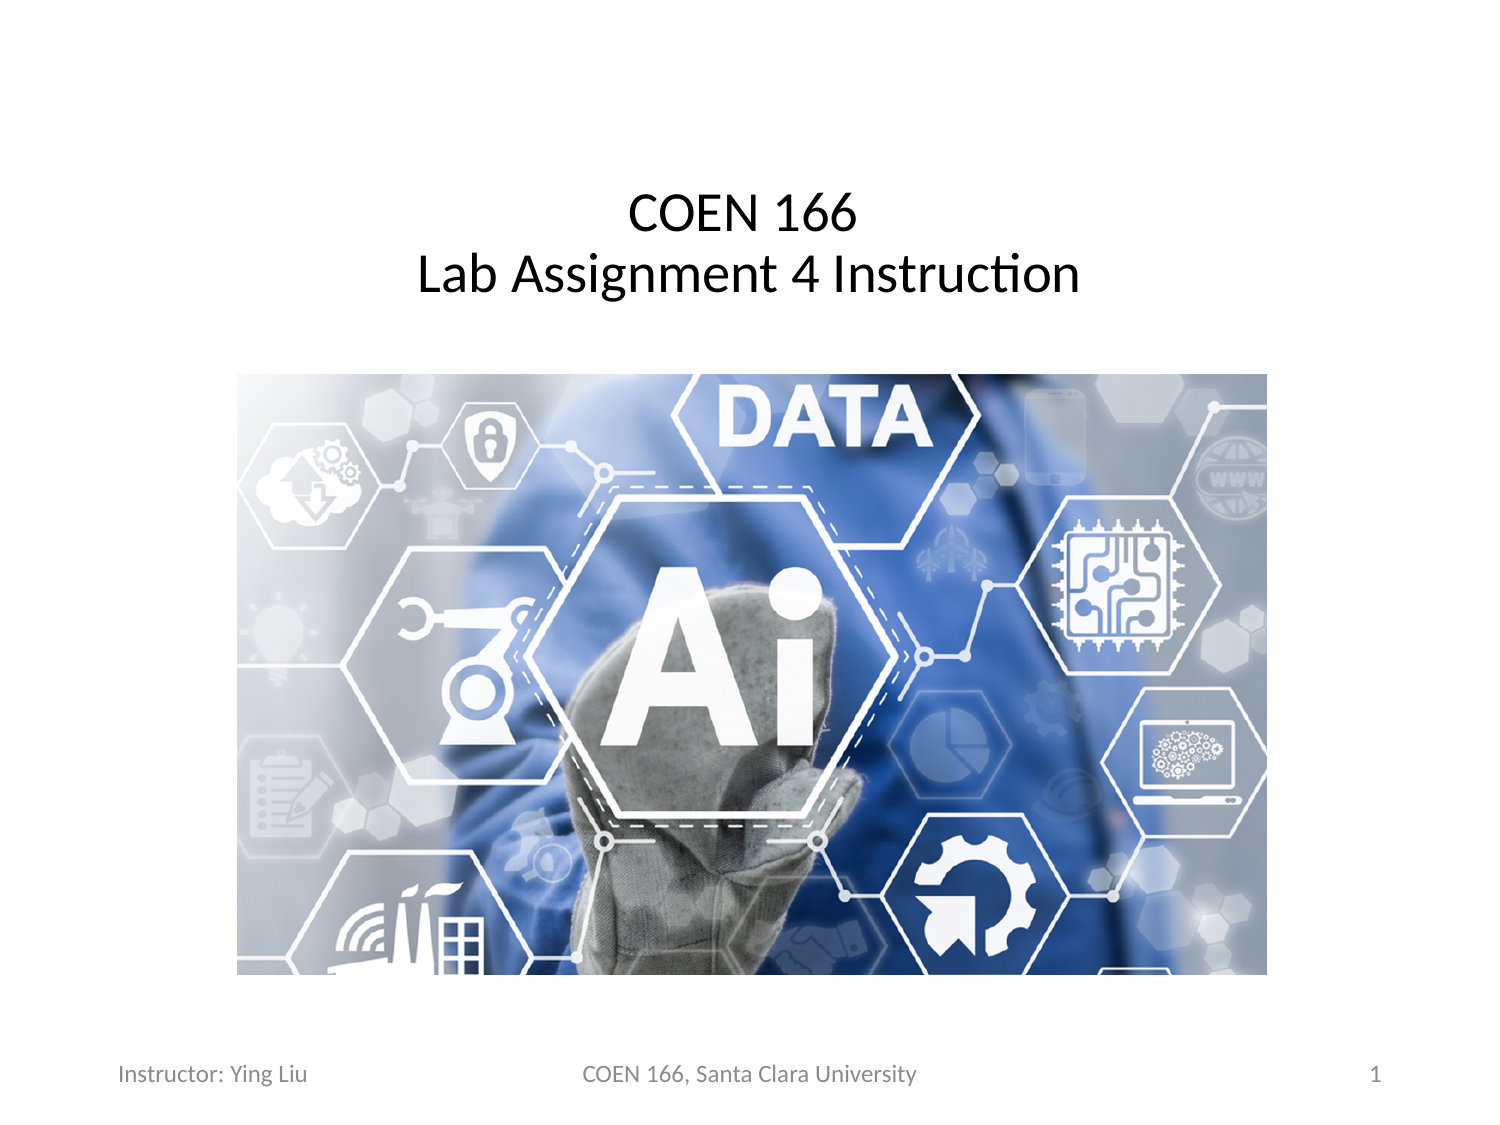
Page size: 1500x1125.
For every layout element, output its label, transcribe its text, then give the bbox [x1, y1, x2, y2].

slide_number 1 [1059, 1042, 1397, 1103]
title COEN 166 Lab Assignment 4 Instruction [112, 174, 1388, 313]
footer COEN 166, Santa Clara University [496, 1042, 1004, 1103]
slide_number Instructor: Ying Liu [103, 1042, 441, 1103]
picture [237, 374, 1267, 975]
